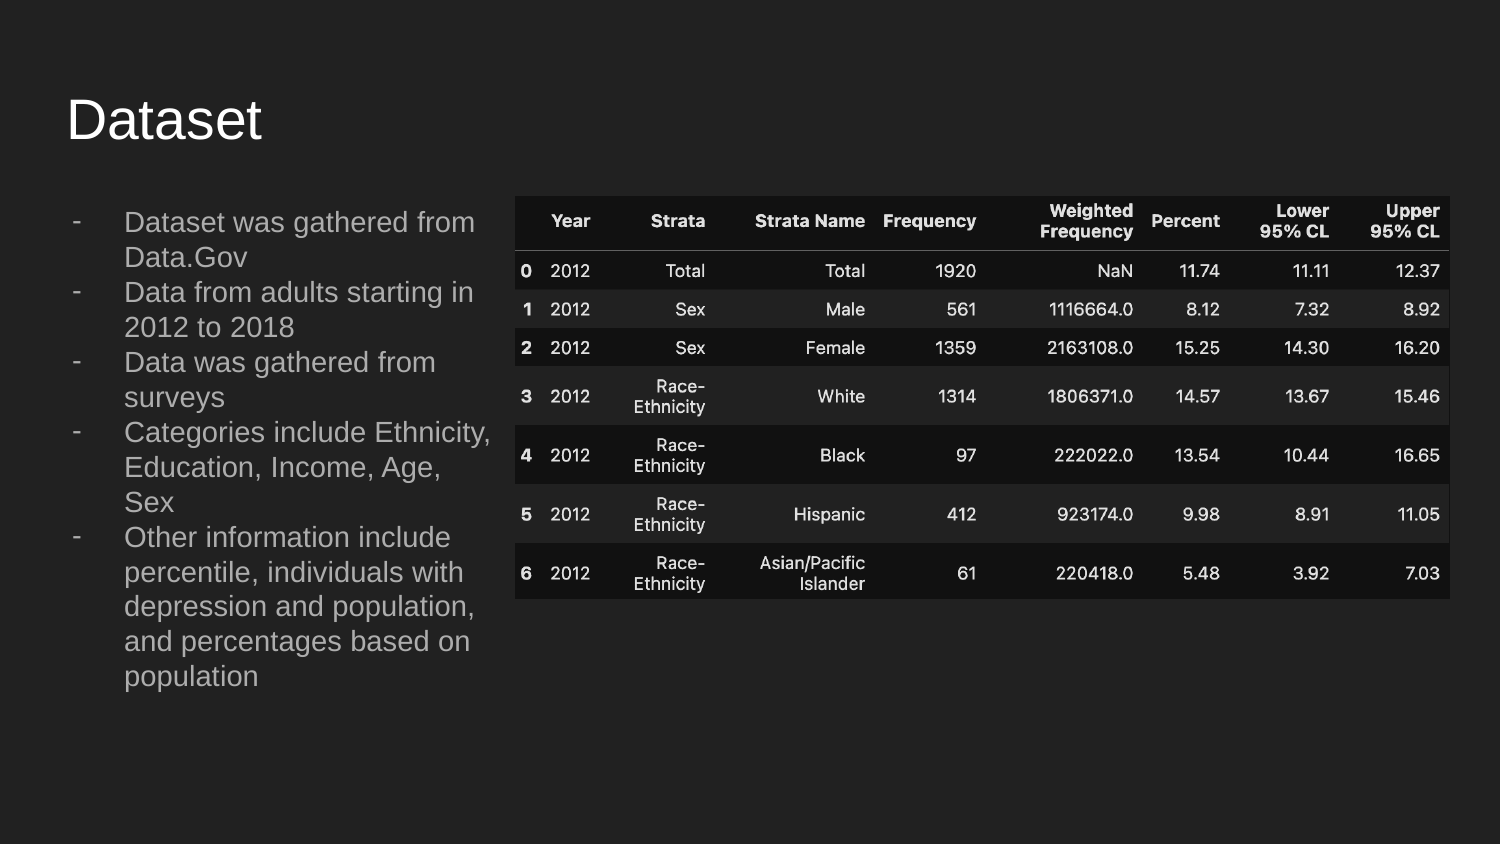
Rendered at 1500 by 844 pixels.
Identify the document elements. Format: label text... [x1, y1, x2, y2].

picture [514, 196, 1451, 600]
list Dataset was gathered from Data.Gov Data from adults starting in 2012 to 2018 Data was gathered from surveys Categories include Ethnicity, Education, Income, Age, Sex Other information include percentile, individuals with depression and population, and percentages based on population [34, 188, 515, 739]
title Dataset [51, 72, 1449, 167]
